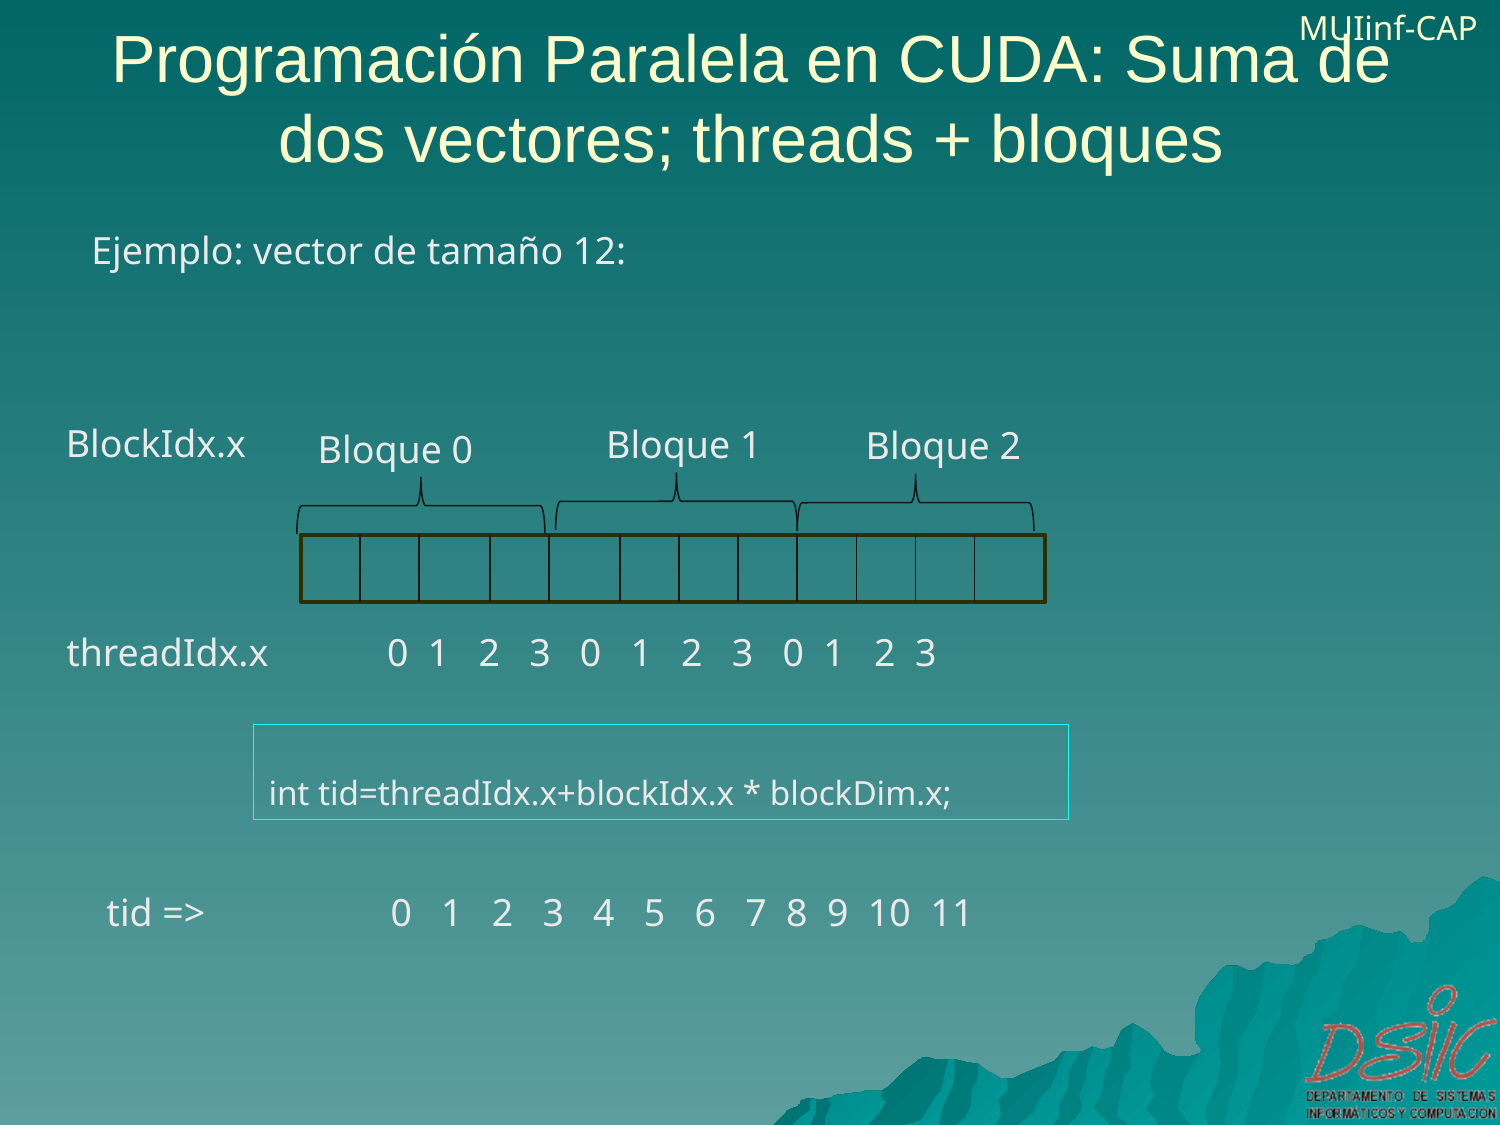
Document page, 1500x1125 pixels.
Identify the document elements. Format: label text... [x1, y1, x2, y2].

text_box [299, 535, 359, 604]
text_box Ejemplo: vector de tamaño 12: [76, 219, 1412, 280]
title Programación Paralela en CUDA: Suma de dos vectores; threads + bloques [76, 42, 1427, 230]
text_box threadIdx.x [51, 621, 284, 682]
text_box tid => [91, 881, 221, 942]
text_box 0 1 2 3 0 1 2 3 0 1 2 3 [372, 621, 953, 682]
text_box int tid=threadIdx.x+blockIdx.x * blockDim.x; [253, 724, 1069, 820]
text_box [361, 535, 418, 604]
text_box [796, 475, 1035, 532]
text_box BlockIdx.x [51, 412, 262, 473]
text_box [420, 535, 489, 604]
text_box [554, 474, 797, 530]
text_box [491, 533, 1047, 604]
text_box Bloque 0 [302, 418, 489, 478]
text_box Bloque 2 [850, 415, 1037, 475]
text_box 0 1 2 3 4 5 6 7 8 9 10 11 [375, 881, 990, 942]
picture [1304, 979, 1500, 1125]
text_box Bloque 1 [591, 413, 789, 474]
text_box [296, 478, 546, 535]
